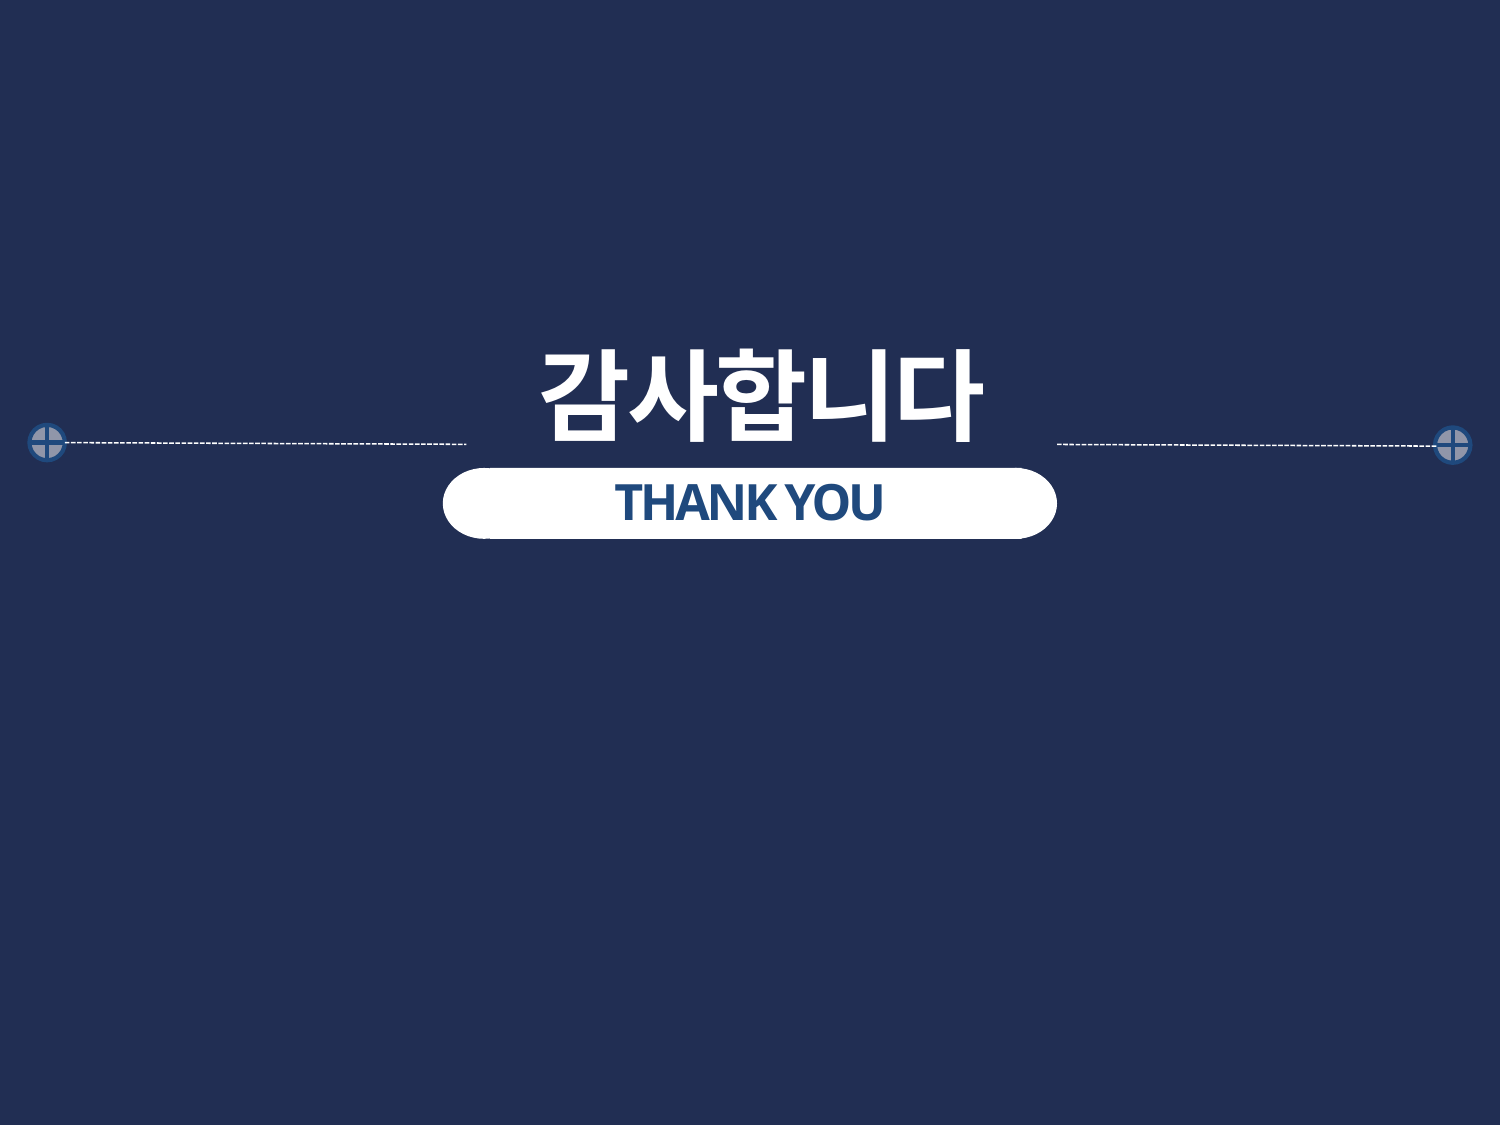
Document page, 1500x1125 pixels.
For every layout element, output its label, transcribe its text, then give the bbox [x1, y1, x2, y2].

text_box [27, 422, 67, 463]
text_box 감사합니다 [253, 326, 1270, 461]
text_box [1433, 425, 1473, 465]
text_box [442, 467, 1058, 540]
